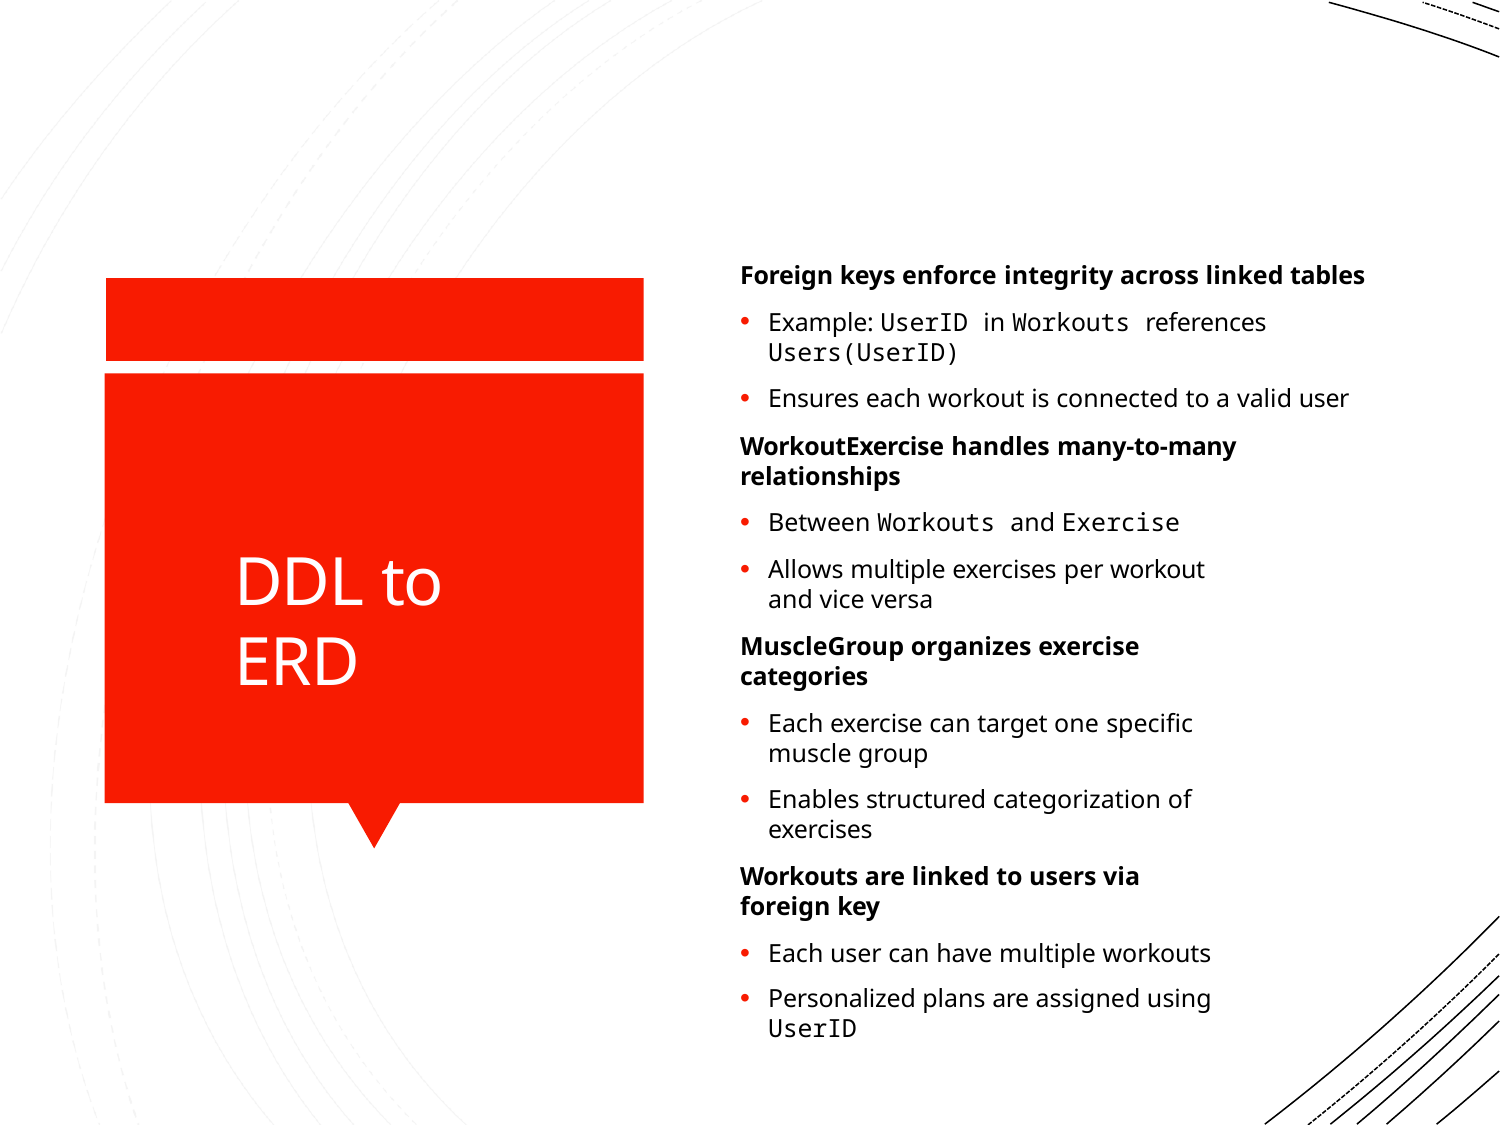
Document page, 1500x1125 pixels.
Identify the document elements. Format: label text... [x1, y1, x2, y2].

picture [0, 0, 763, 1125]
text_box DDL to ERD [232, 536, 520, 699]
text_box Foreign keys enforce integrity across linked tables Example: UserID in Workouts references Users(UserID) Ensures each workout is connected to a valid user WorkoutExercise handles many-to-many relationships Between Workouts and Exercise Allows multiple exercises per workout and vice versa MuscleGroup organizes exercise categories Each exercise can target one specific muscle group Enables structured categorization of exercises Workouts are linked to users via foreign key Each user can have multiple workouts Personalized plans are assigned using UserID [737, 245, 1379, 1043]
